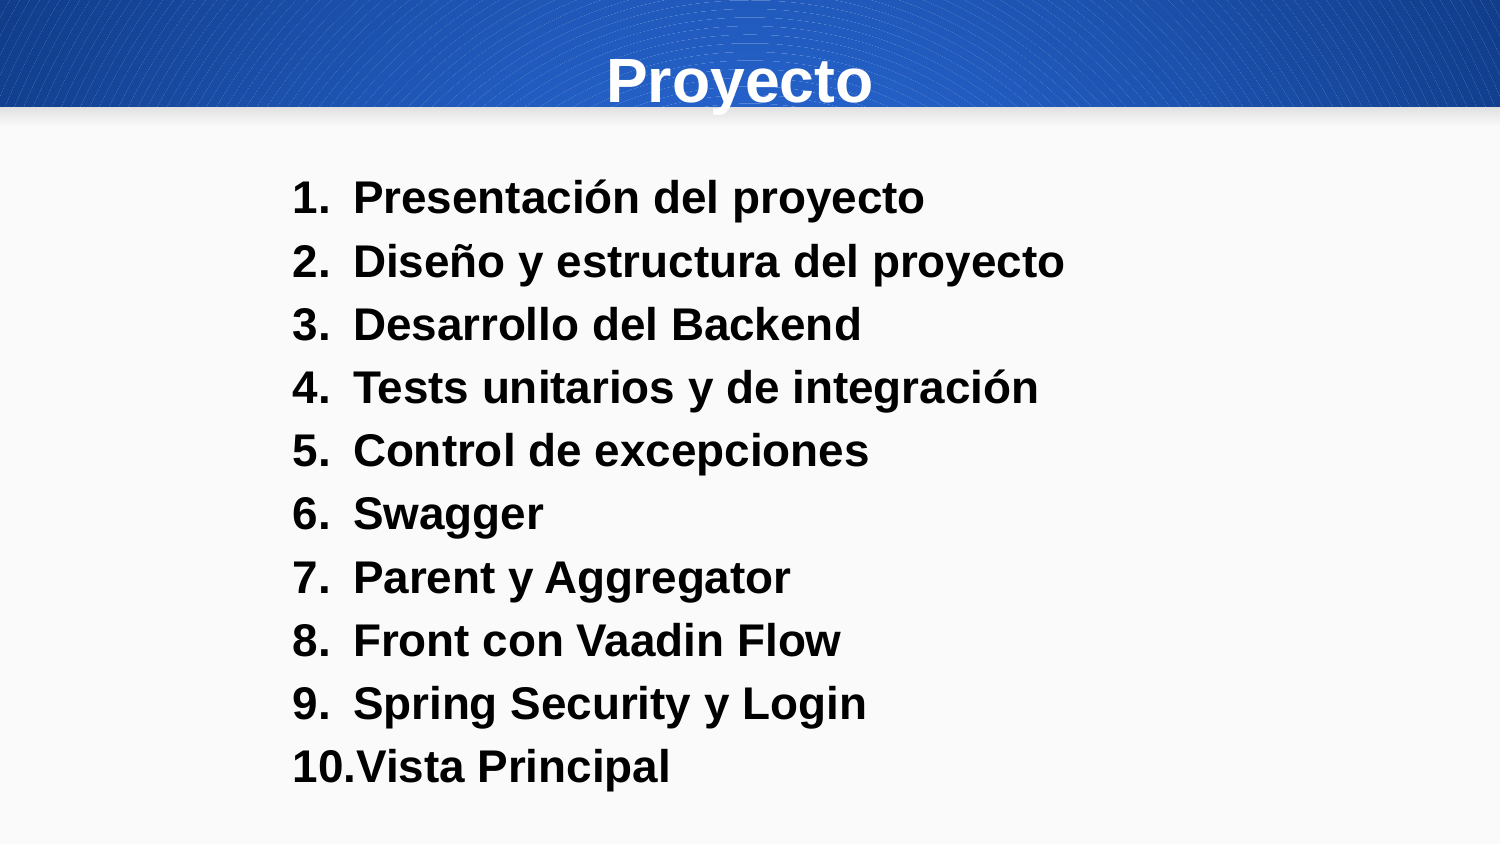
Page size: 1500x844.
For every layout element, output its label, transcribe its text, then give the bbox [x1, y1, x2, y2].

title Proyecto [16, 43, 1464, 102]
list Presentación del proyecto Diseño y estructura del proyecto Desarrollo del Backend Tests unitarios y de integración Control de excepciones Swagger Parent y Aggregator Front con Vaadin Flow Spring Security y Login Vista Principal [188, 107, 1273, 844]
